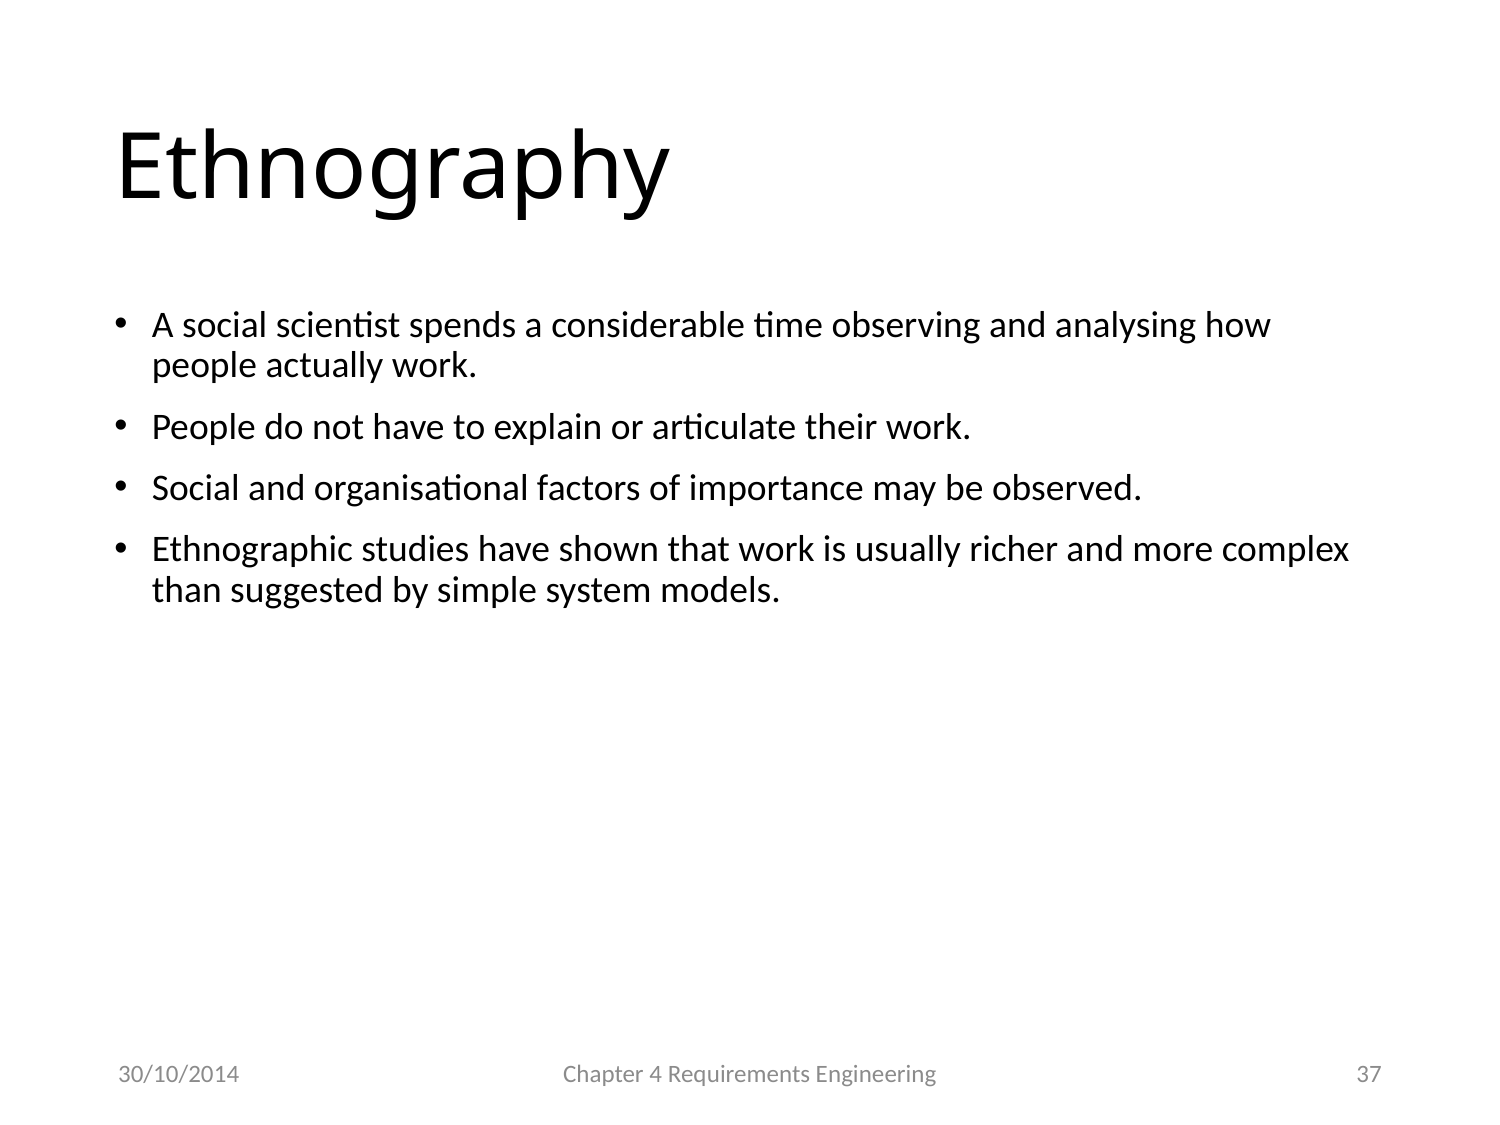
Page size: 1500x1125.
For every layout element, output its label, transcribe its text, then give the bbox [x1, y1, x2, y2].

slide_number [103, 1042, 441, 1103]
title Ethnography [103, 59, 1397, 278]
footer Chapter 4 Requirements Engineering [496, 1042, 1004, 1103]
slide_number 37 [1059, 1042, 1397, 1103]
list A social scientist spends a considerable time observing and analysing how people actually work. People do not have to explain or articulate their work. Social and organisational factors of importance may be observed. Ethnographic studies have shown that work is usually richer and more complex than suggested by simple system models. [103, 299, 1397, 1014]
